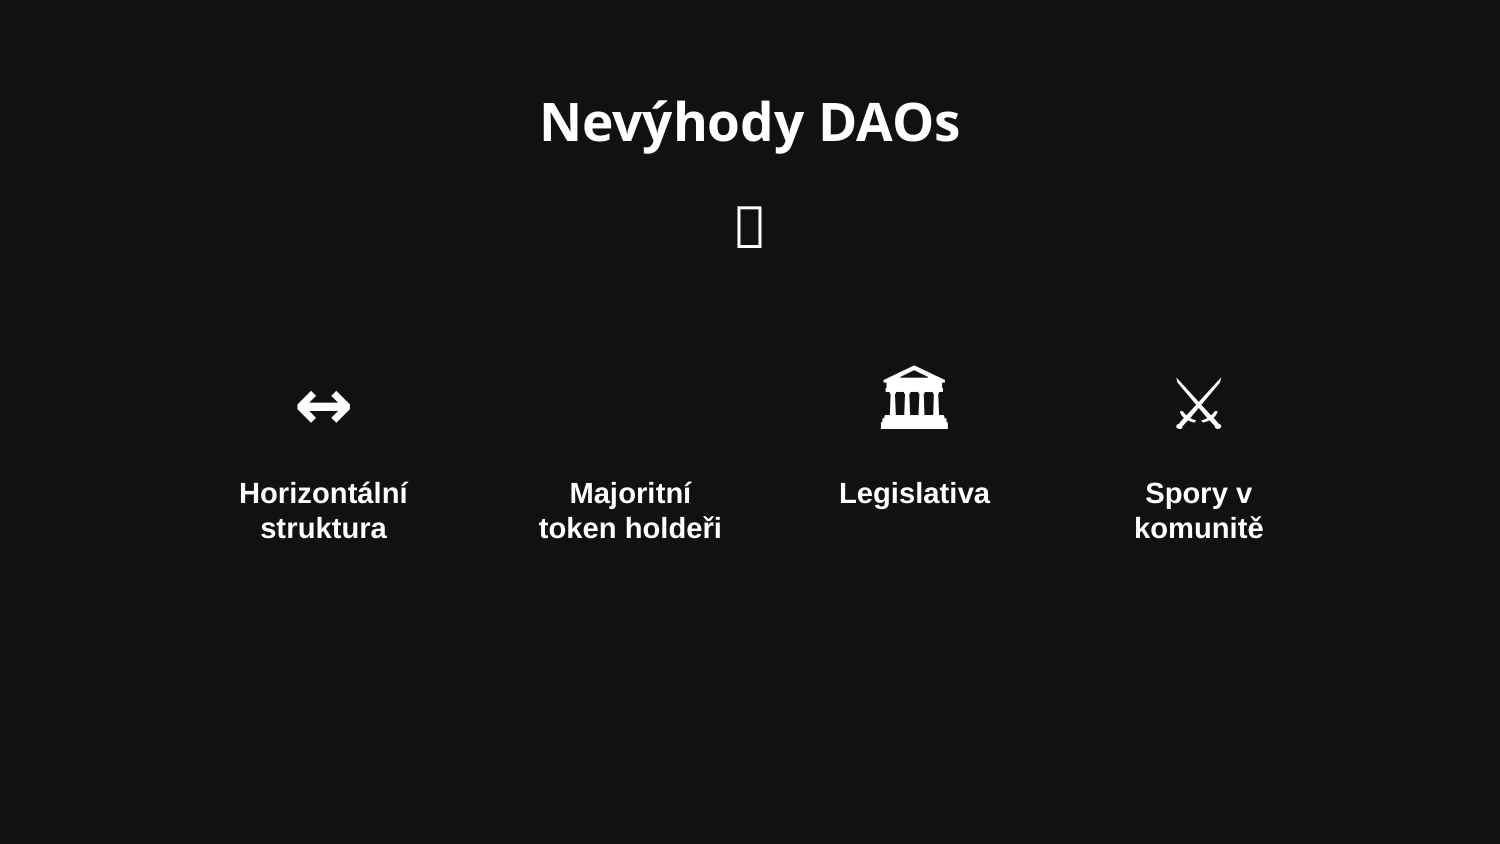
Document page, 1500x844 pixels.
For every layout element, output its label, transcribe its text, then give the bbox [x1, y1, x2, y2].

title Nevýhody DAOs [51, 72, 1449, 167]
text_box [521, 343, 740, 561]
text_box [805, 343, 1024, 526]
text_box ❌ [672, 175, 828, 276]
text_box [192, 343, 456, 561]
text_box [1090, 343, 1308, 561]
